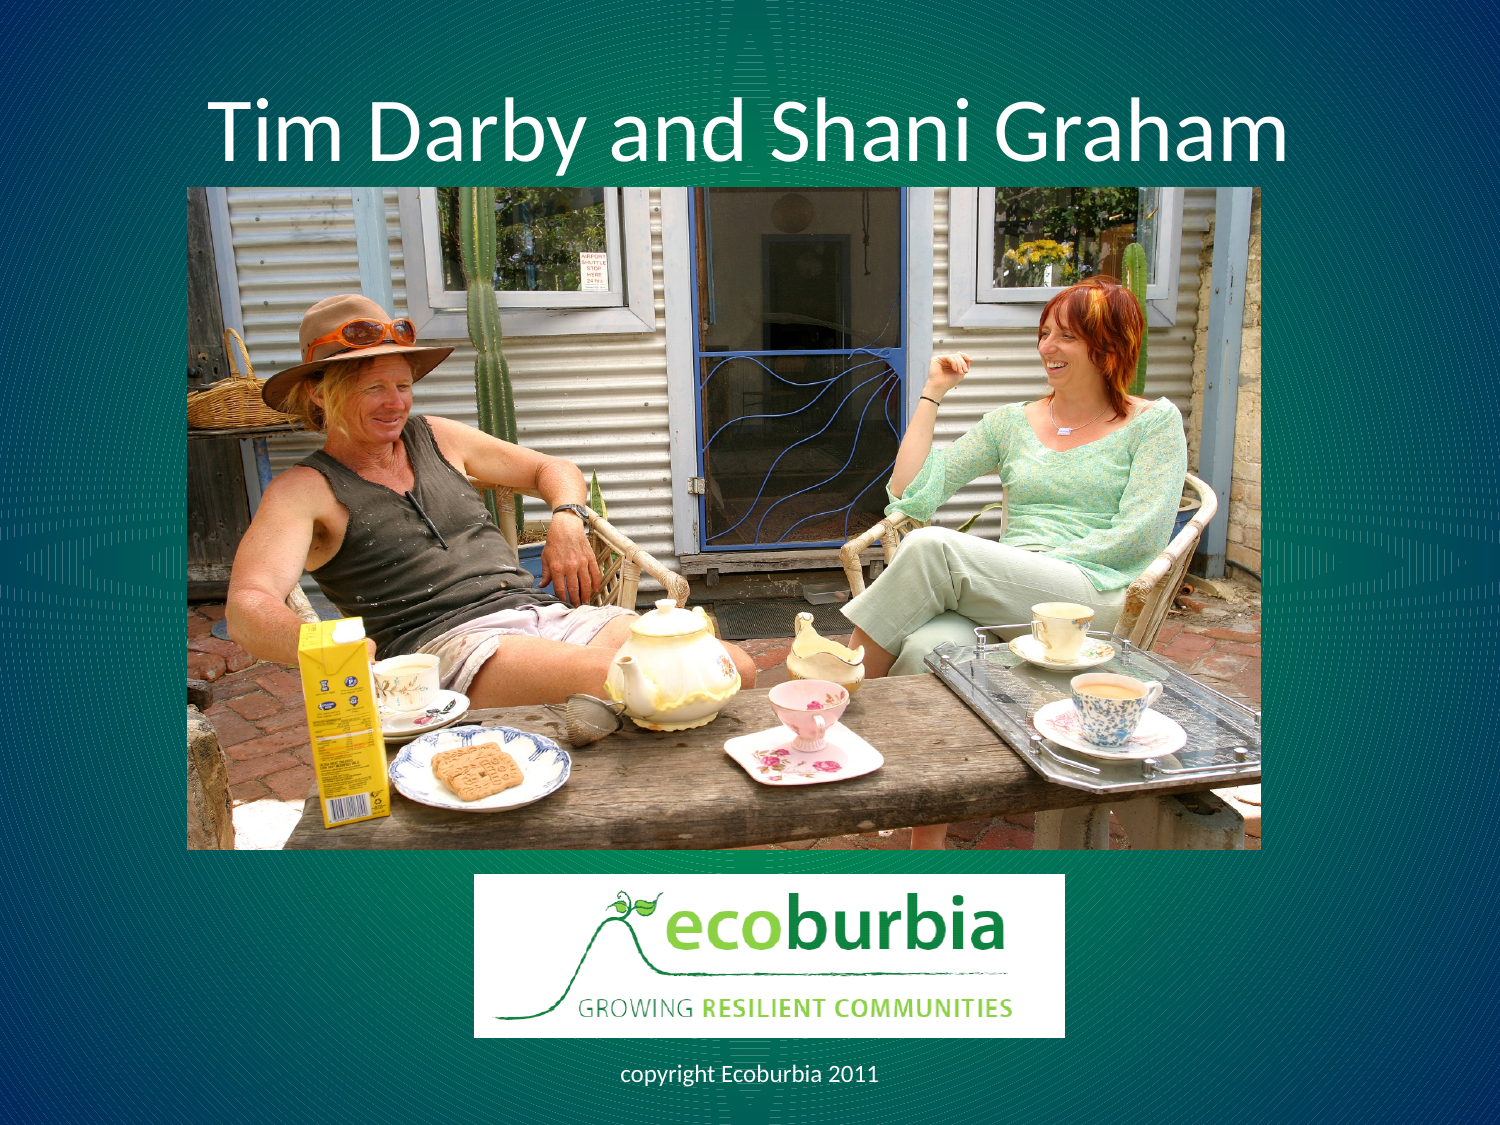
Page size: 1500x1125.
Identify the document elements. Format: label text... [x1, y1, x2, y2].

footer copyright Ecoburbia 2011 [512, 1047, 988, 1103]
title Tim Darby and Shani Graham [112, 0, 1388, 250]
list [187, 187, 1261, 851]
picture [474, 874, 1065, 1038]
